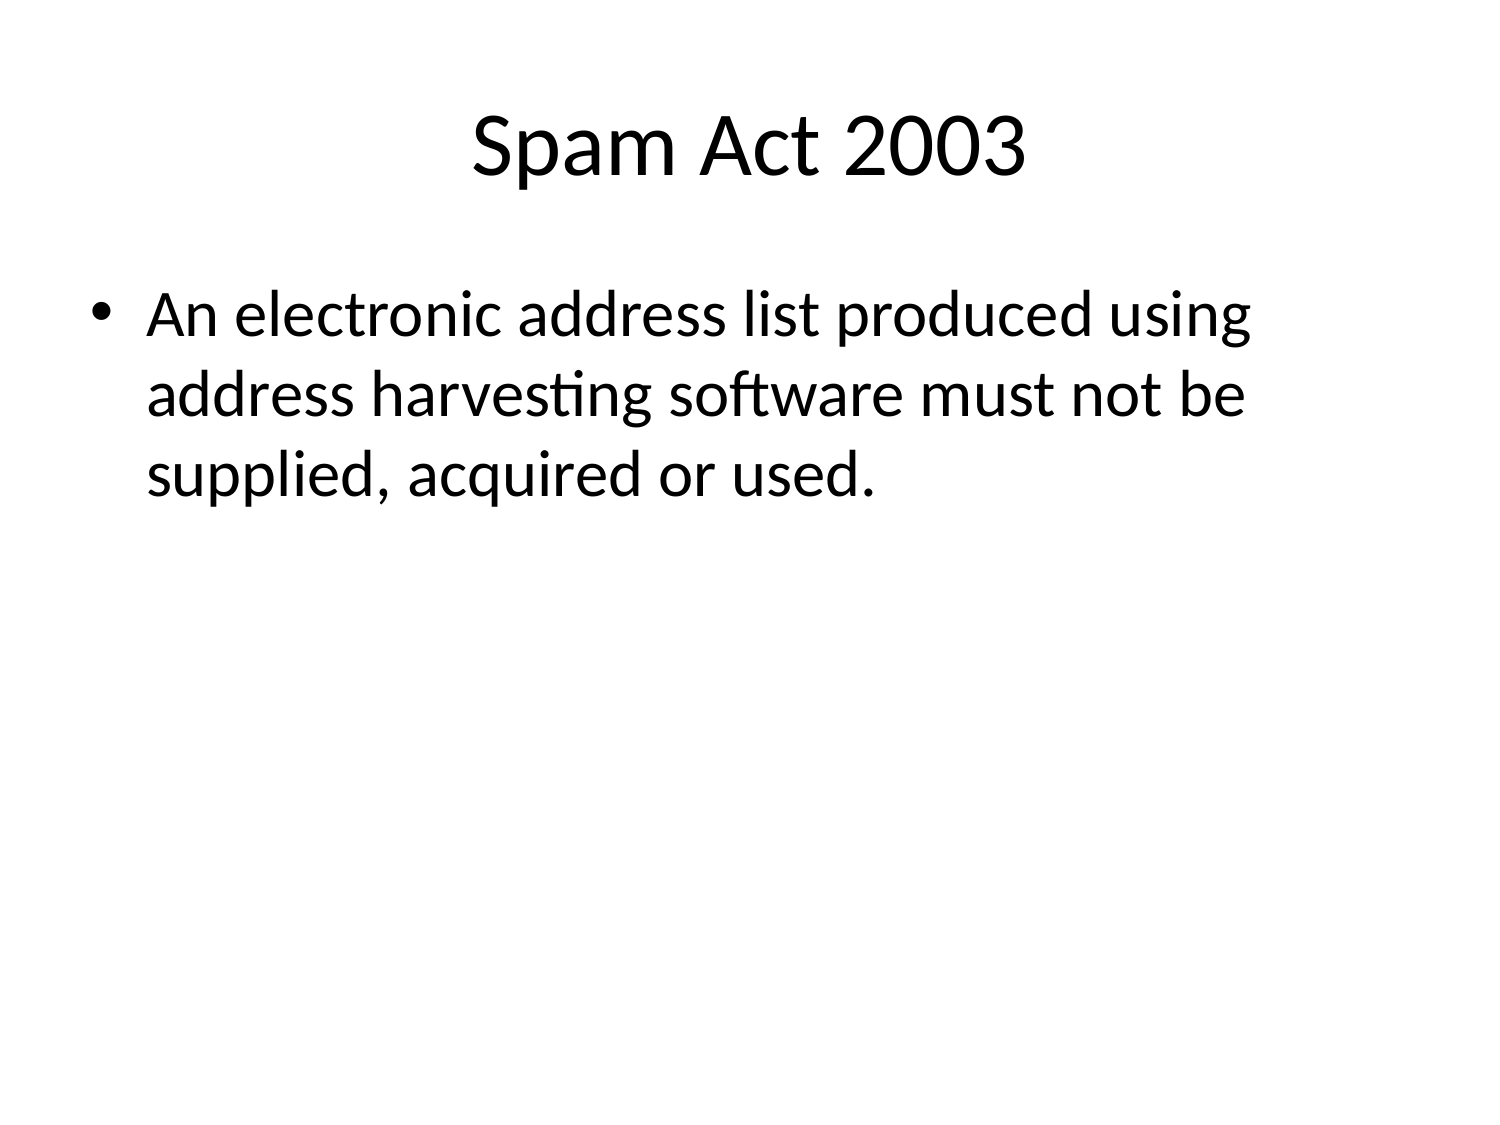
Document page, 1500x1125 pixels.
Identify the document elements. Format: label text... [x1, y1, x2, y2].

list An electronic address list produced using address­ harvesting software must not be supplied, acquired or used. [75, 262, 1425, 1005]
title Spam Act 2003 [75, 45, 1425, 233]
